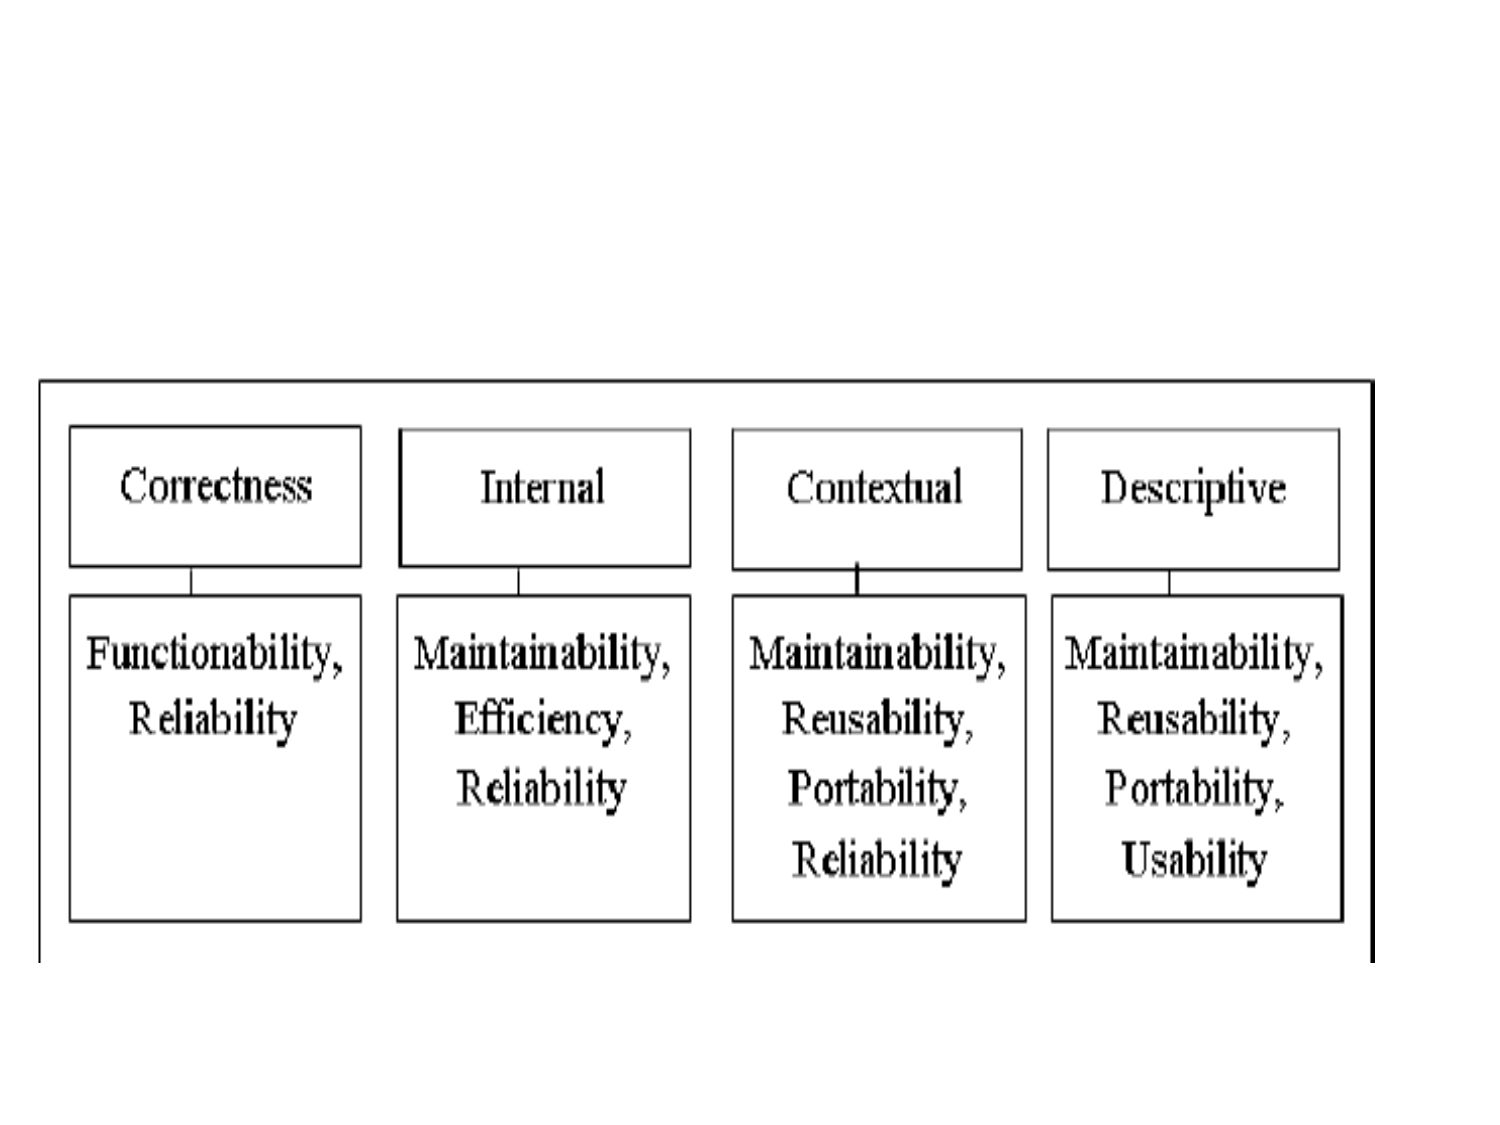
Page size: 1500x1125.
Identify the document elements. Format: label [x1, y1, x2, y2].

list [37, 374, 1376, 963]
